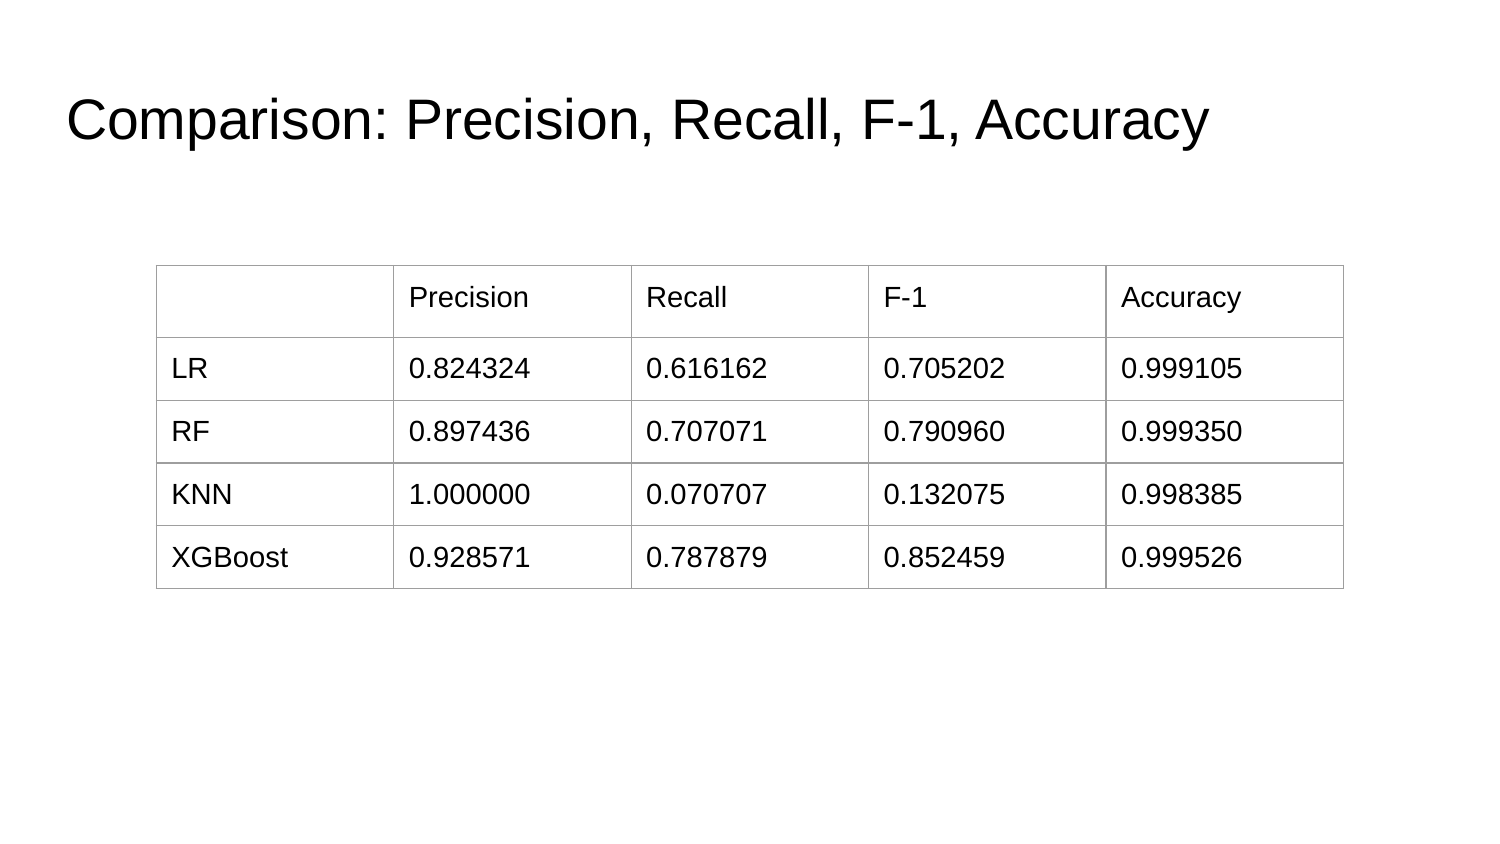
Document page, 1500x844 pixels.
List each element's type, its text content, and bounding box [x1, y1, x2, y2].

title Comparison: Precision, Recall, F-1, Accuracy [51, 72, 1449, 167]
table_cell 0.999105 [1107, 338, 1343, 400]
table_cell 0.616162 [632, 338, 868, 400]
table_cell 0.707071 [632, 401, 868, 462]
table_cell RF [157, 401, 393, 462]
table_cell 0.852459 [869, 526, 1105, 588]
table_header F-1 [869, 266, 1105, 337]
table_cell 1.000000 [394, 464, 631, 525]
table_cell XGBoost [157, 526, 393, 588]
table_cell LR [157, 338, 393, 400]
table_cell 0.790960 [869, 401, 1105, 462]
table_header [157, 266, 393, 337]
table_header Precision [394, 266, 631, 337]
table_cell KNN [157, 464, 393, 525]
table_cell 0.897436 [394, 401, 631, 462]
table_cell 0.824324 [394, 338, 631, 400]
table_cell 0.705202 [869, 338, 1105, 400]
table_cell 0.999350 [1107, 401, 1343, 462]
table_cell 0.070707 [632, 464, 868, 525]
table_cell 0.999526 [1107, 526, 1343, 588]
table_header Recall [632, 266, 868, 337]
table_cell 0.787879 [632, 526, 868, 588]
table_cell 0.132075 [869, 464, 1105, 525]
table_cell 0.928571 [394, 526, 631, 588]
table_cell 0.998385 [1107, 464, 1343, 525]
table_header Accuracy [1107, 266, 1343, 337]
